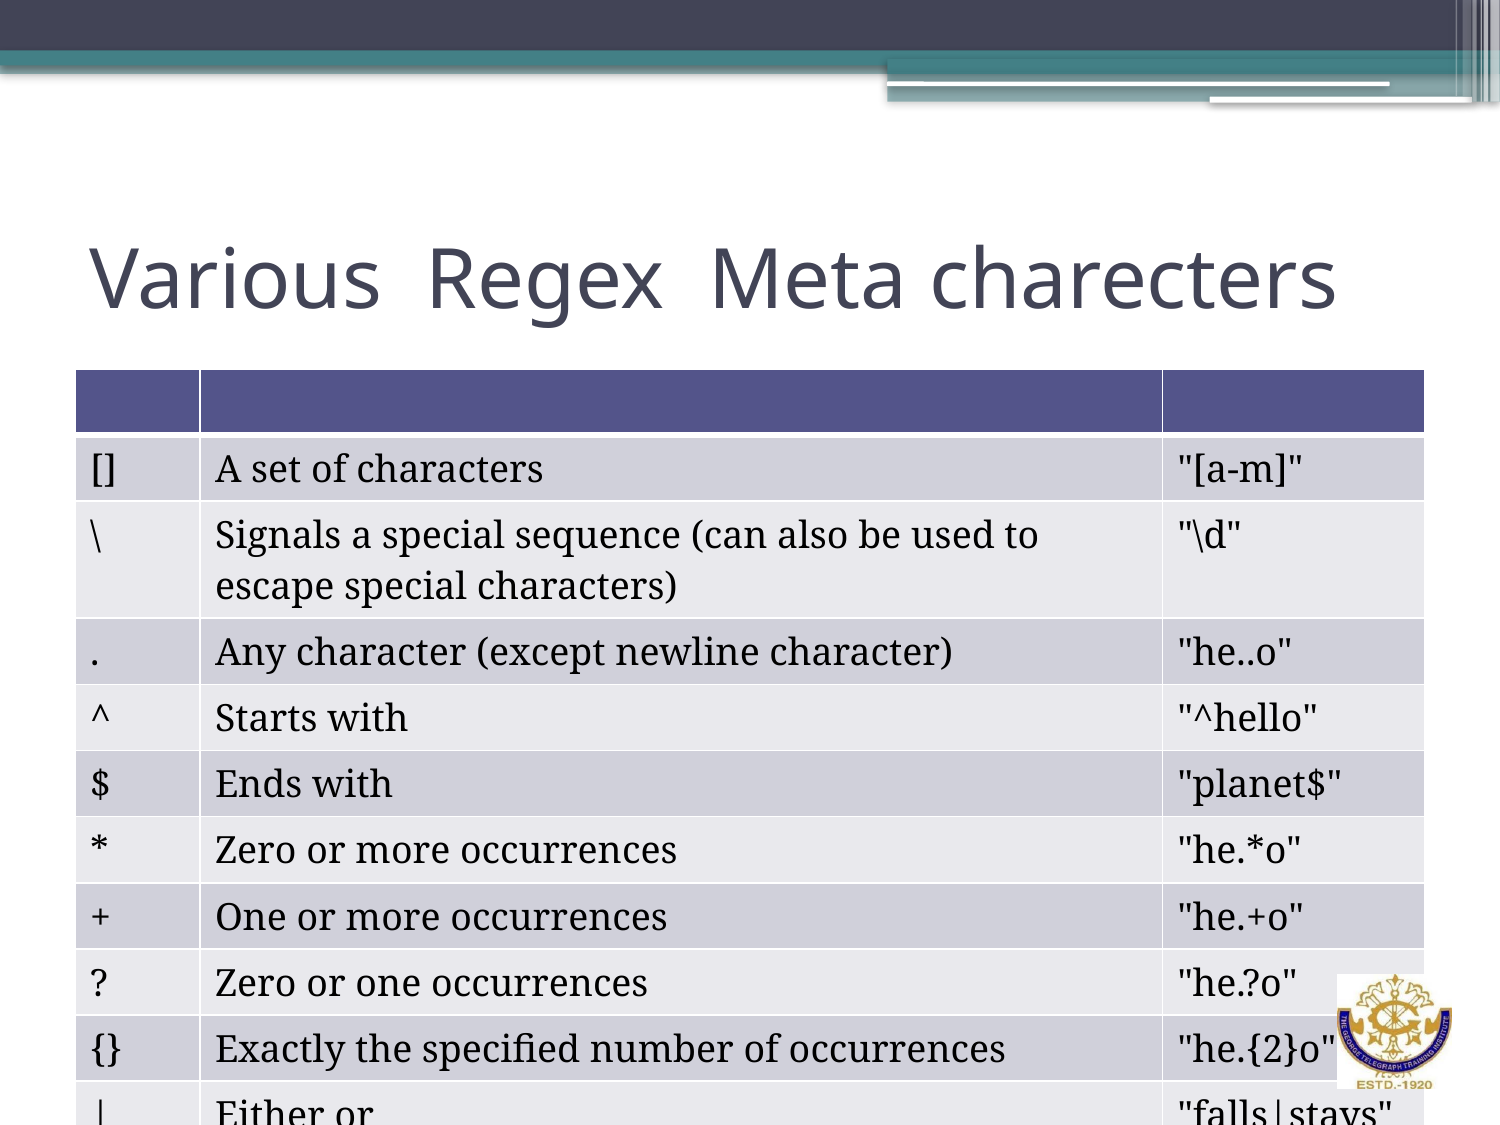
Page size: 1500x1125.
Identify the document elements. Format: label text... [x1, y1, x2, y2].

table_cell "planet$" [1163, 751, 1424, 816]
table_cell \ [76, 502, 199, 617]
table_cell "^hello" [1163, 685, 1424, 750]
table_cell {} [76, 1016, 199, 1080]
picture [1337, 974, 1452, 1090]
table_cell "he.{2}o" [1163, 1016, 1330, 1080]
table_cell ^ [76, 685, 199, 750]
table_cell Starts with [201, 685, 1162, 750]
table_cell Zero or one occurrences [201, 950, 1162, 1014]
table_cell Any character (except newline character) [201, 619, 1162, 684]
table_header [1163, 370, 1424, 432]
table_cell "he.?o" [1163, 950, 1424, 1014]
table_cell Zero or more occurrences [201, 817, 1162, 882]
table_cell "he.+o" [1163, 884, 1424, 948]
table_cell "[a-m]" [1163, 438, 1424, 500]
table_cell "\d" [1163, 502, 1424, 617]
table_cell One or more occurrences [201, 884, 1162, 948]
table_cell ? [76, 950, 199, 1014]
table_cell [] [76, 438, 199, 500]
table_cell * [76, 817, 199, 882]
table_cell "he..o" [1163, 619, 1424, 684]
table_cell $ [76, 751, 199, 816]
table_cell Either or [201, 1082, 1162, 1125]
table_cell "he.*o" [1163, 817, 1424, 882]
table_cell Signals a special sequence (can also be used to escape special characters) [201, 502, 1162, 617]
table_header [201, 370, 1162, 432]
table_cell + [76, 884, 199, 948]
table_cell "falls|stays" [1163, 1082, 1424, 1125]
table_header [76, 370, 199, 432]
table_cell Exactly the specified number of occurrences [201, 1016, 1162, 1080]
table_cell Ends with [201, 751, 1162, 816]
table_cell . [76, 619, 199, 684]
title Various Regex Meta charecters [75, 187, 1425, 363]
table_cell | [76, 1082, 199, 1125]
table_cell A set of characters [201, 438, 1162, 500]
